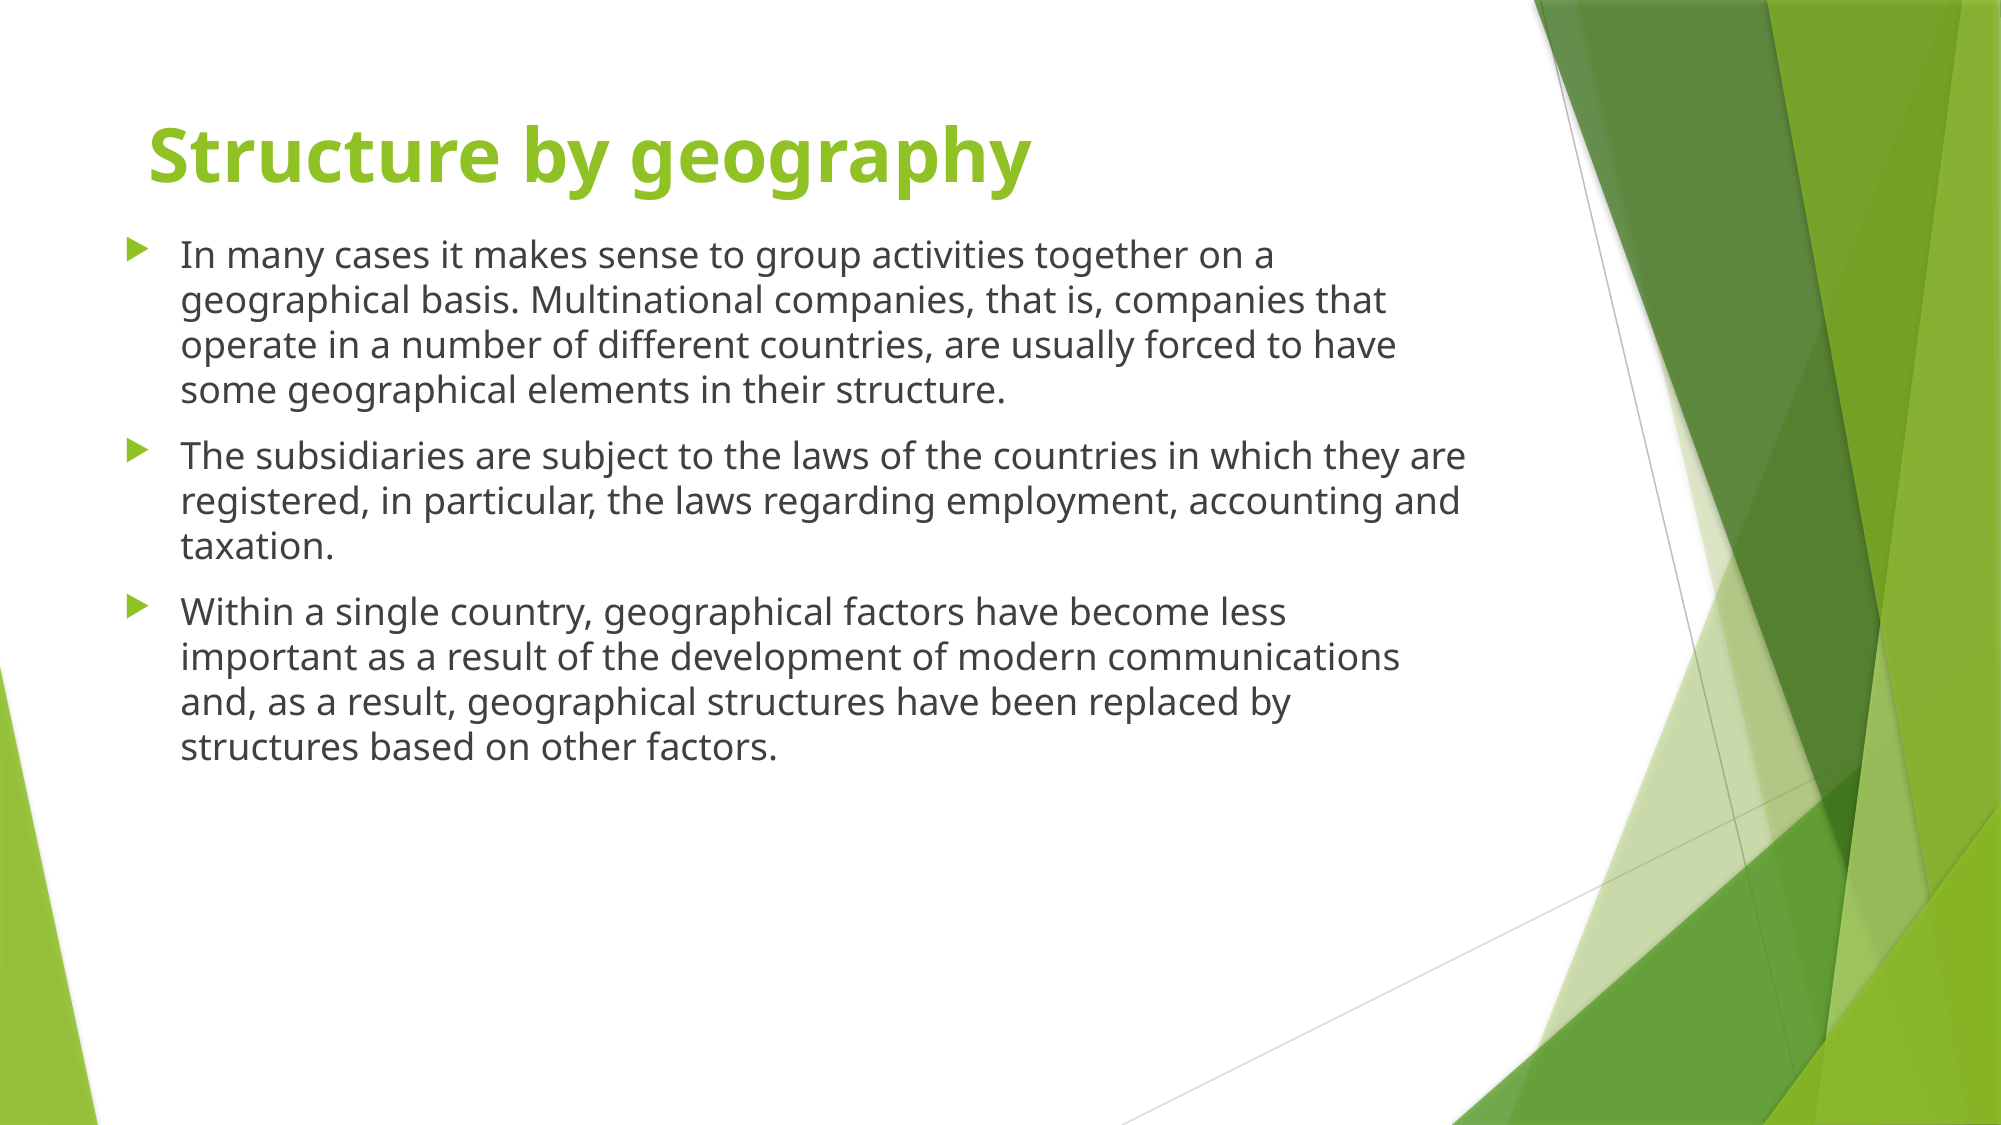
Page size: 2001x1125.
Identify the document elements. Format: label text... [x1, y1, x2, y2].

title Structure by geography [133, 99, 1522, 317]
list In many cases it makes sense to group activities together on a geographical basis. Multinational companies, that is, companies that operate in a number of different countries, are usually forced to have some geographical elements in their structure. The subsidiaries are subject to the laws of the countries in which they are registered, in particular, the laws regarding employment, accounting and taxation. Within a single country, geographical factors have become less important as a result of the development of modern communications and, as a result, geographical structures have been replaced by structures based on other factors. [109, 223, 1487, 992]
